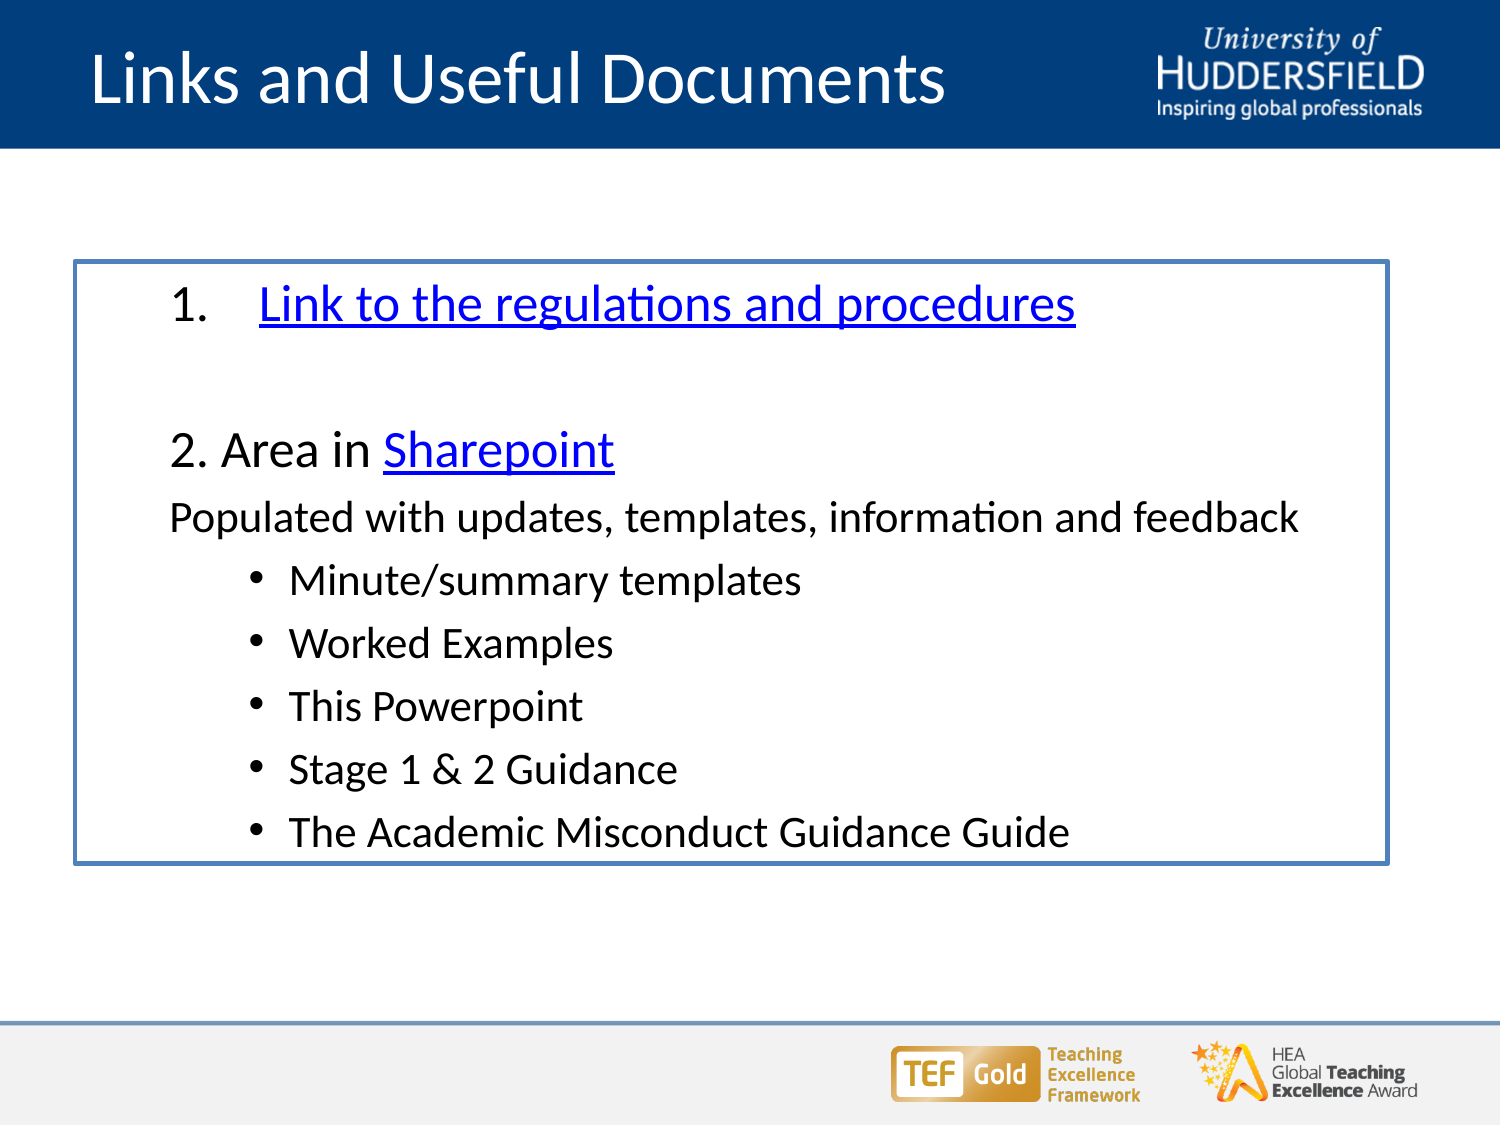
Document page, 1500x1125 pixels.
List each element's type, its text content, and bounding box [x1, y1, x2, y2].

list Link to the regulations and procedures 2. Area in Sharepoint Populated with updates, templates, information and feedback Minute/summary templates Worked Examples This Powerpoint Stage 1 & 2 Guidance The Academic Misconduct Guidance Guide [75, 261, 1388, 864]
picture [891, 1046, 1140, 1102]
picture [1158, 27, 1425, 121]
title Links and Useful Documents [75, 21, 1117, 126]
picture [1187, 1034, 1424, 1112]
